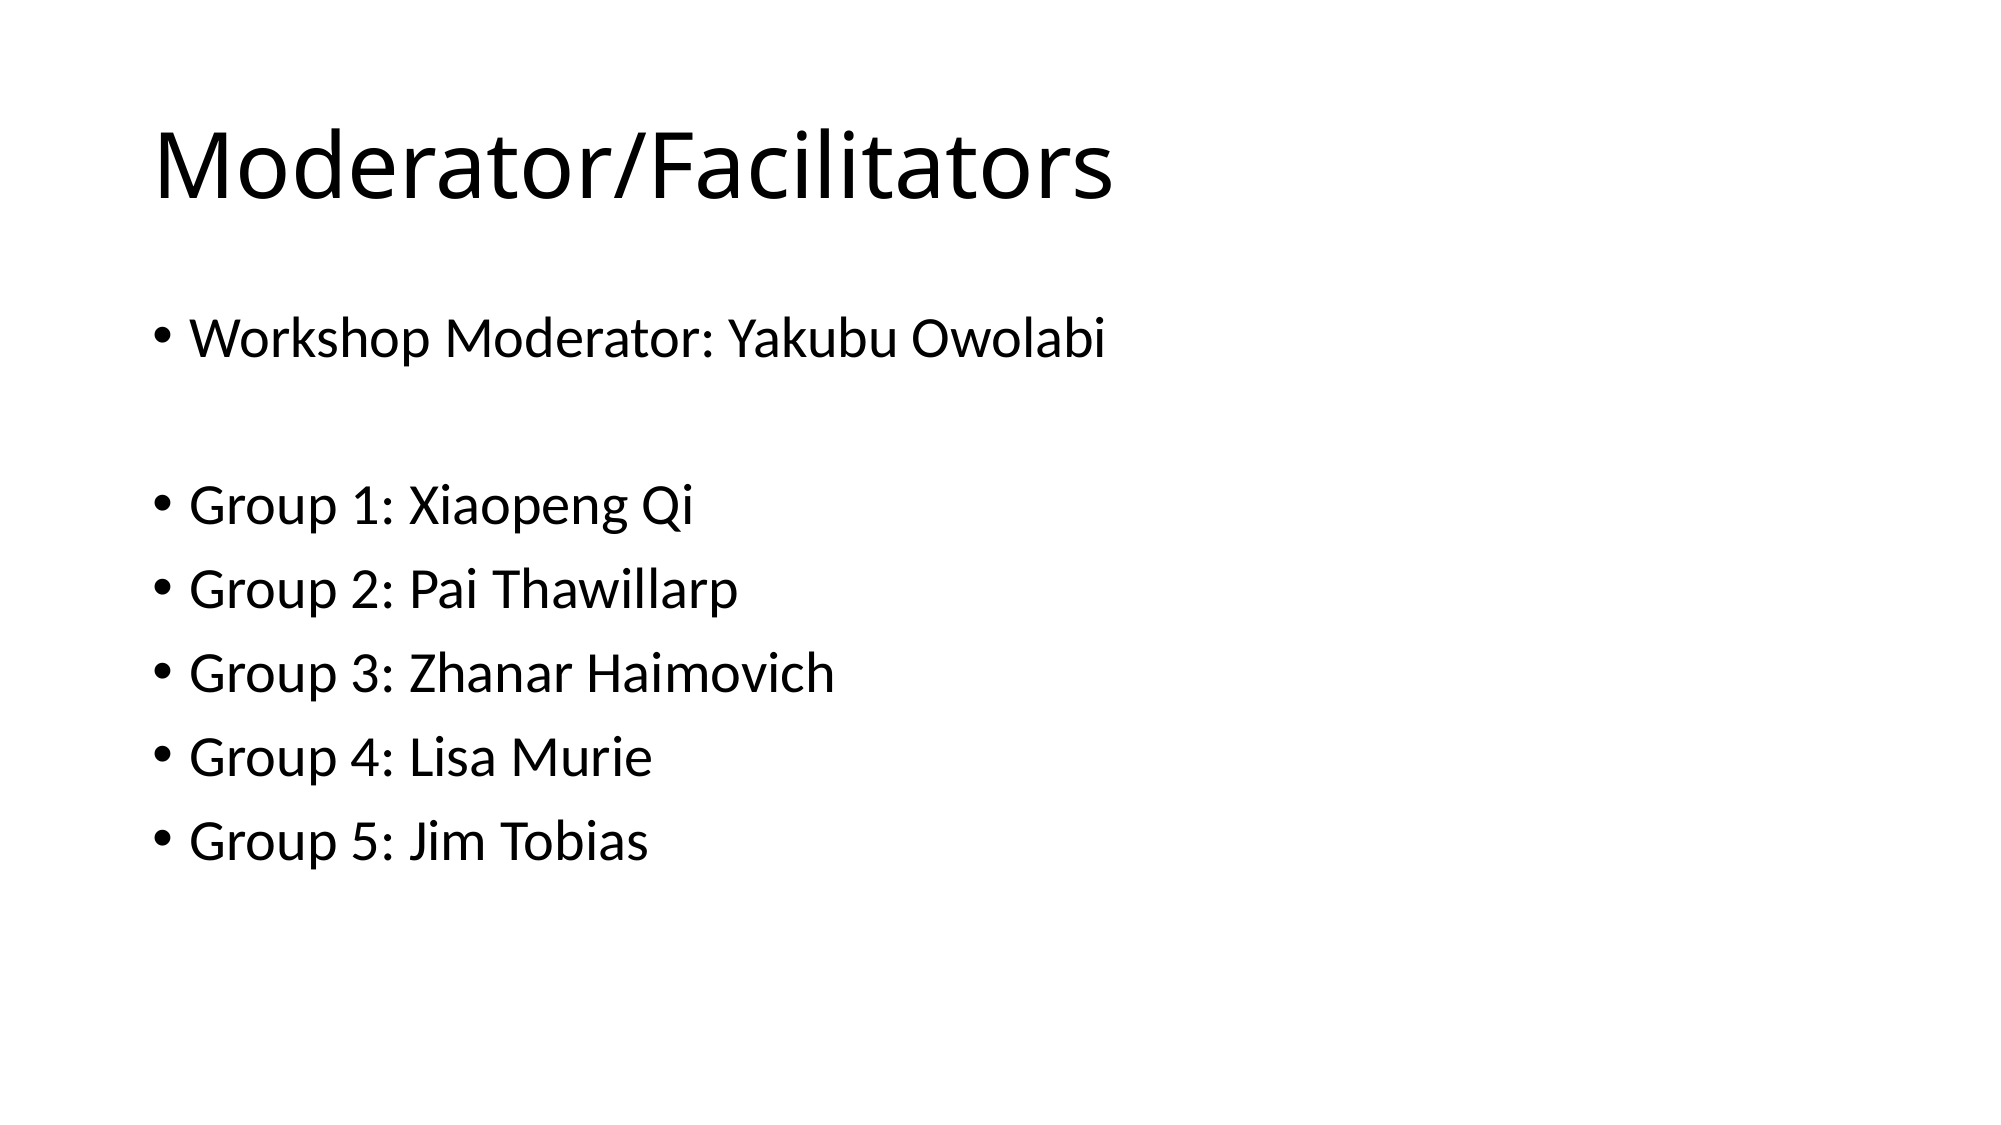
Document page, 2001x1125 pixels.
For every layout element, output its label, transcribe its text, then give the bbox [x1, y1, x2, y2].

list Workshop Moderator: Yakubu Owolabi Group 1: Xiaopeng Qi Group 2: Pai Thawillarp Group 3: Zhanar Haimovich Group 4: Lisa Murie Group 5: Jim Tobias [137, 299, 1863, 1014]
title Moderator/Facilitators [137, 59, 1863, 278]
